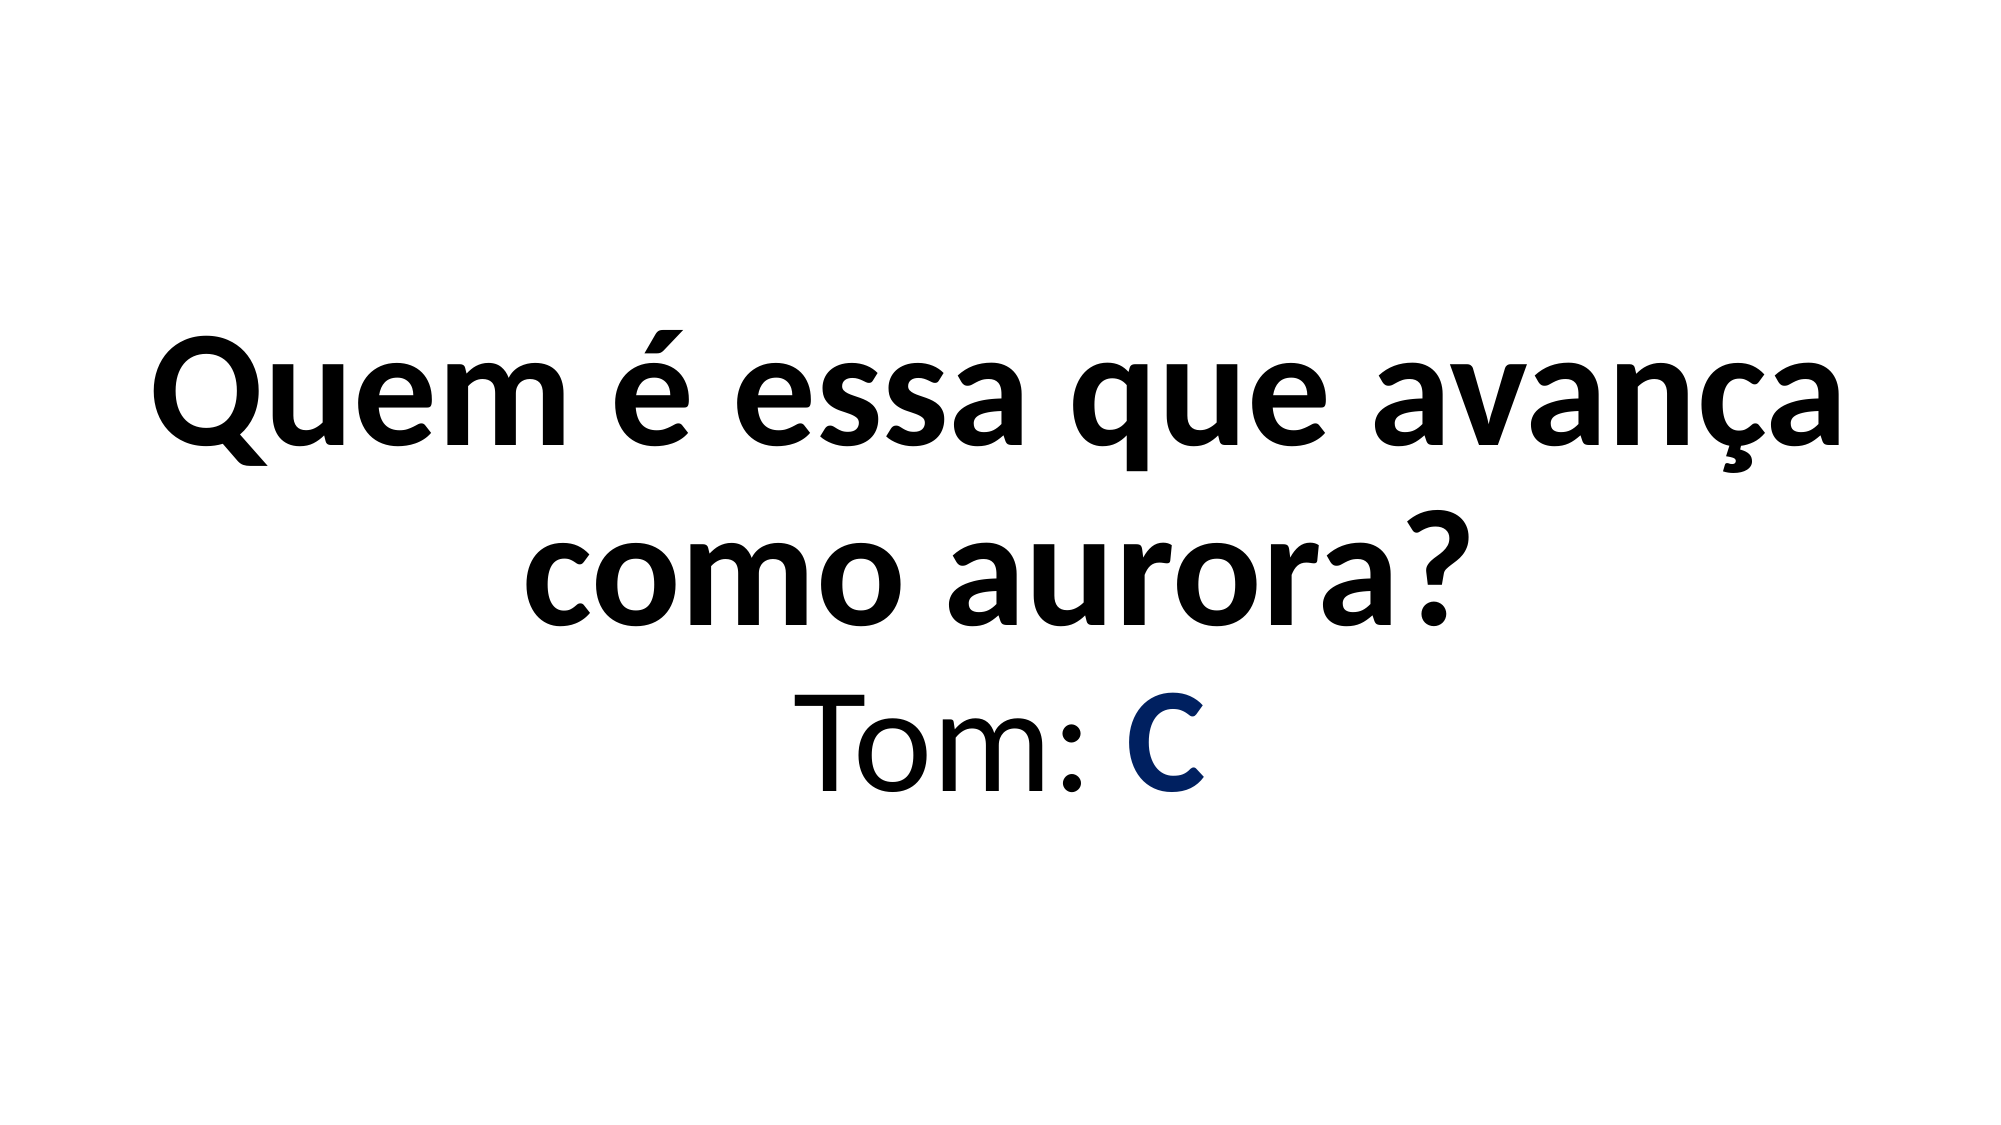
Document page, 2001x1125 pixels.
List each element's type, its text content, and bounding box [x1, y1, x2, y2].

title Quem é essa que avança como aurora? Tom: C [0, 0, 2000, 1125]
